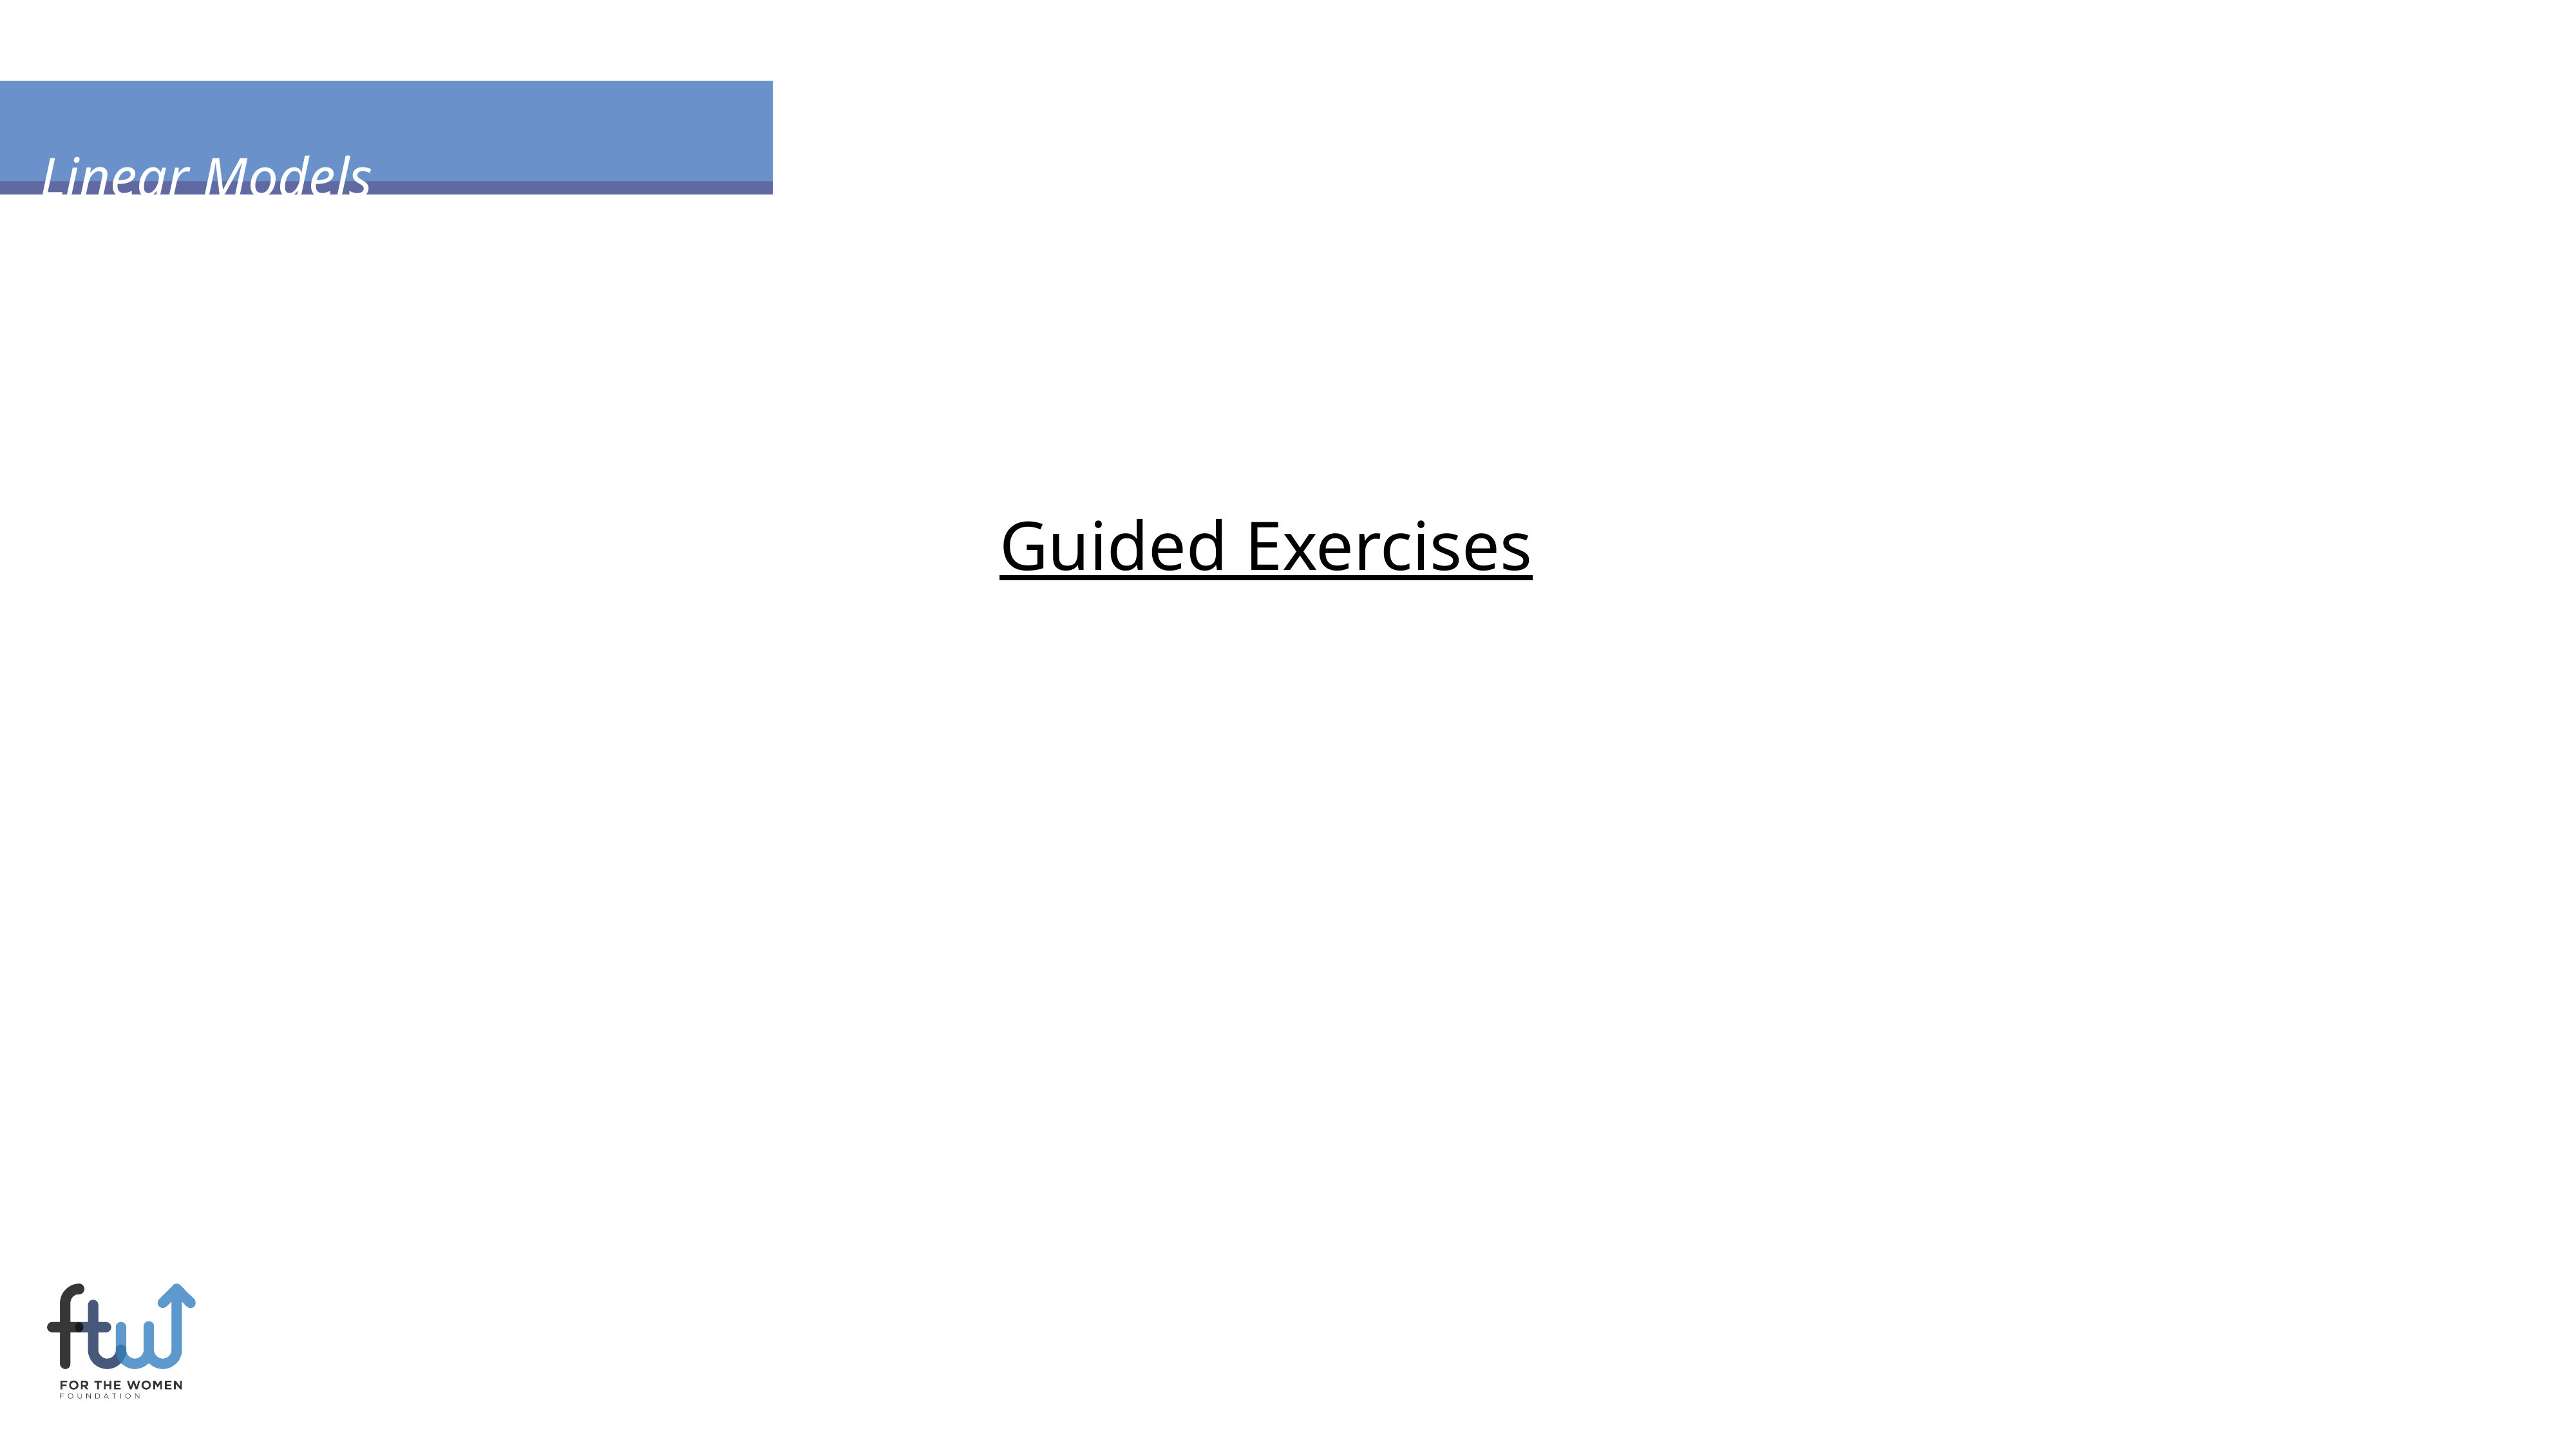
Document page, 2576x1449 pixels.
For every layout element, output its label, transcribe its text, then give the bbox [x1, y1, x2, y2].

text_box Guided Exercises [450, 493, 2082, 594]
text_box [0, 80, 773, 195]
text_box [47, 1283, 196, 1399]
